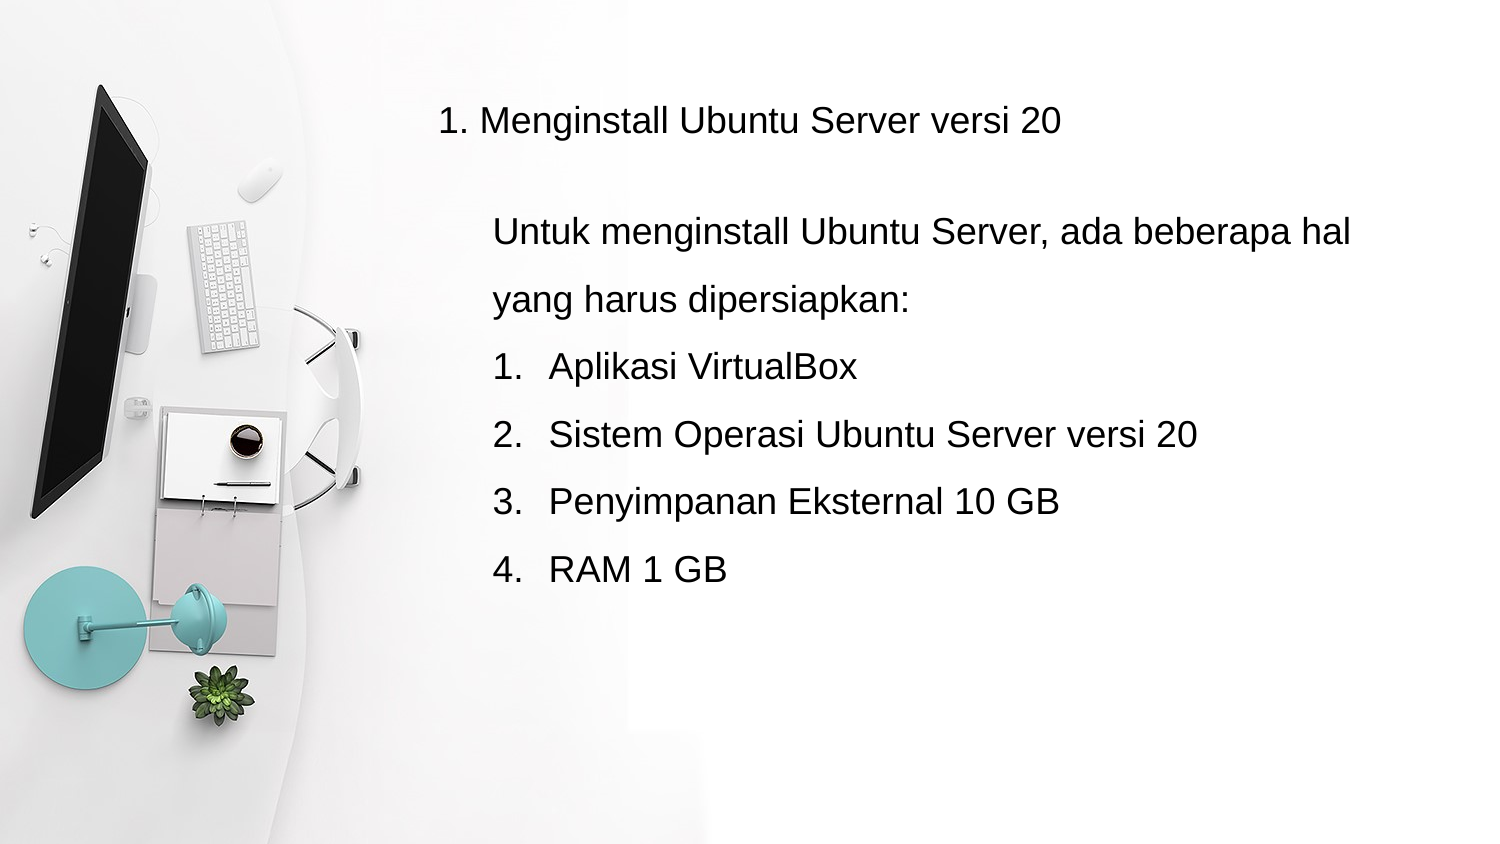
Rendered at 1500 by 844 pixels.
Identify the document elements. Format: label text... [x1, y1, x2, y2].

picture [0, 0, 1500, 844]
text_box Untuk menginstall Ubuntu Server, ada beberapa hal yang harus dipersiapkan: Aplikasi VirtualBox Sistem Operasi Ubuntu Server versi 20 Penyimpanan Eksternal 10 GB RAM 1 GB [477, 177, 1377, 597]
text_box 1. Menginstall Ubuntu Server versi 20 [423, 88, 1077, 149]
